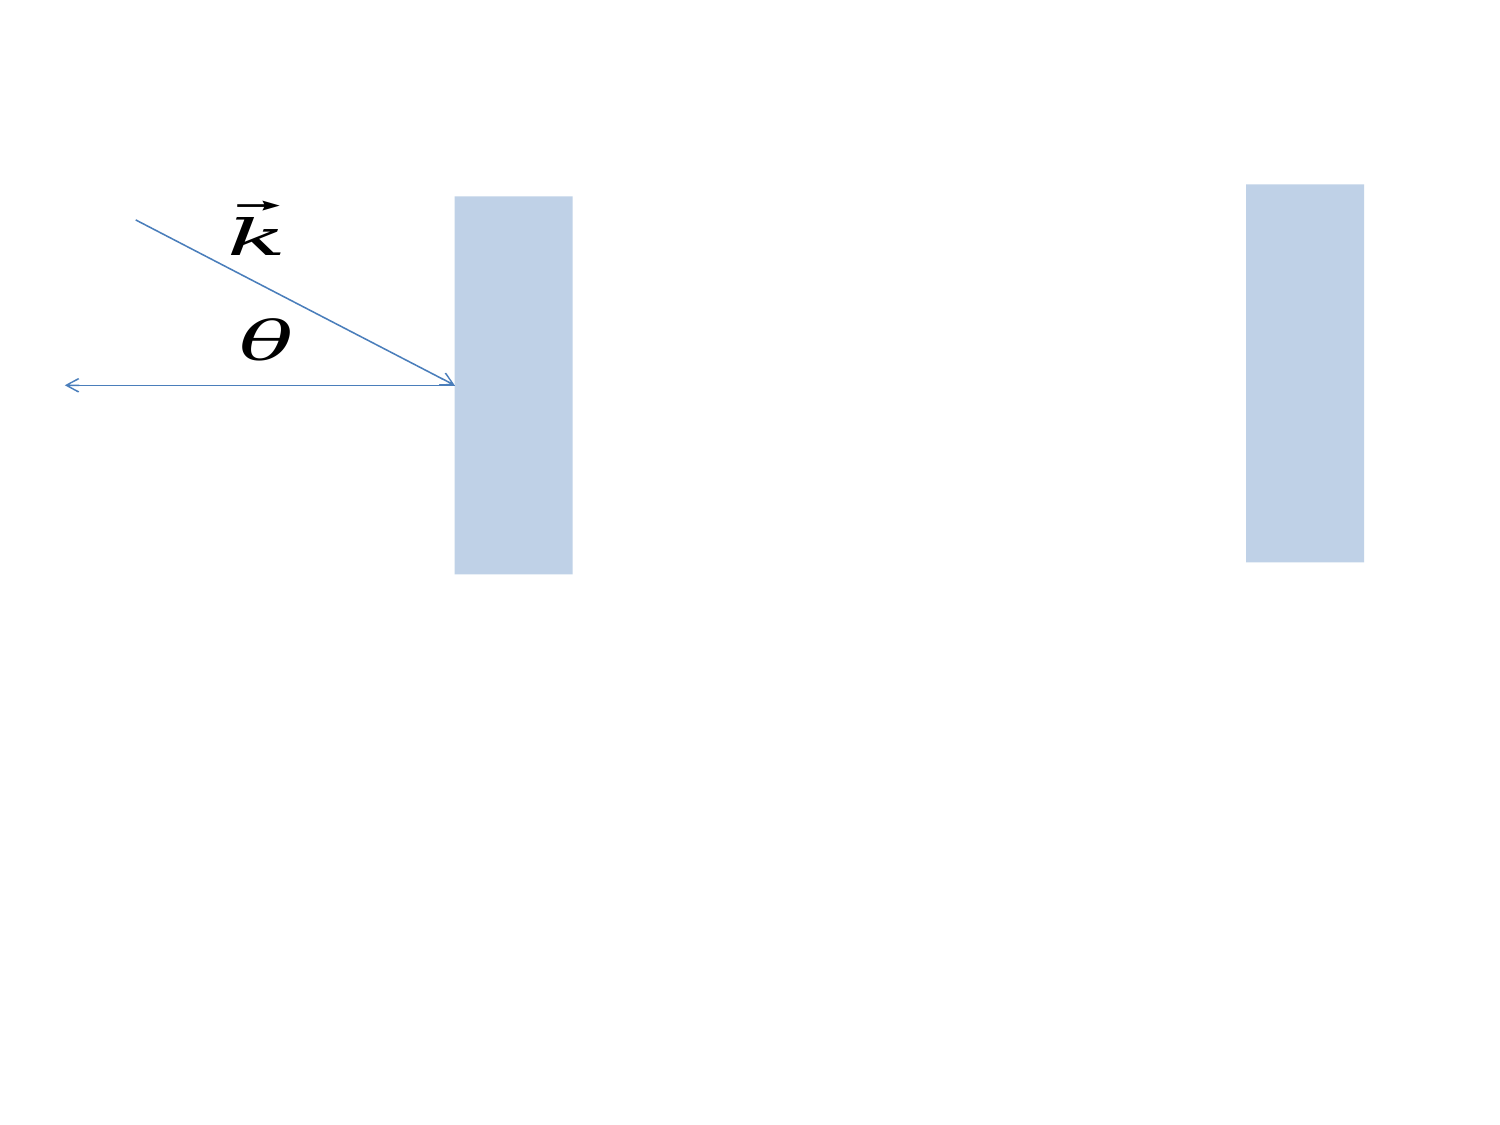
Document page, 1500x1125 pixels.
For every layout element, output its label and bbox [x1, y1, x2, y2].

text_box [135, 219, 455, 386]
text_box [453, 194, 575, 576]
text_box [1244, 182, 1366, 565]
